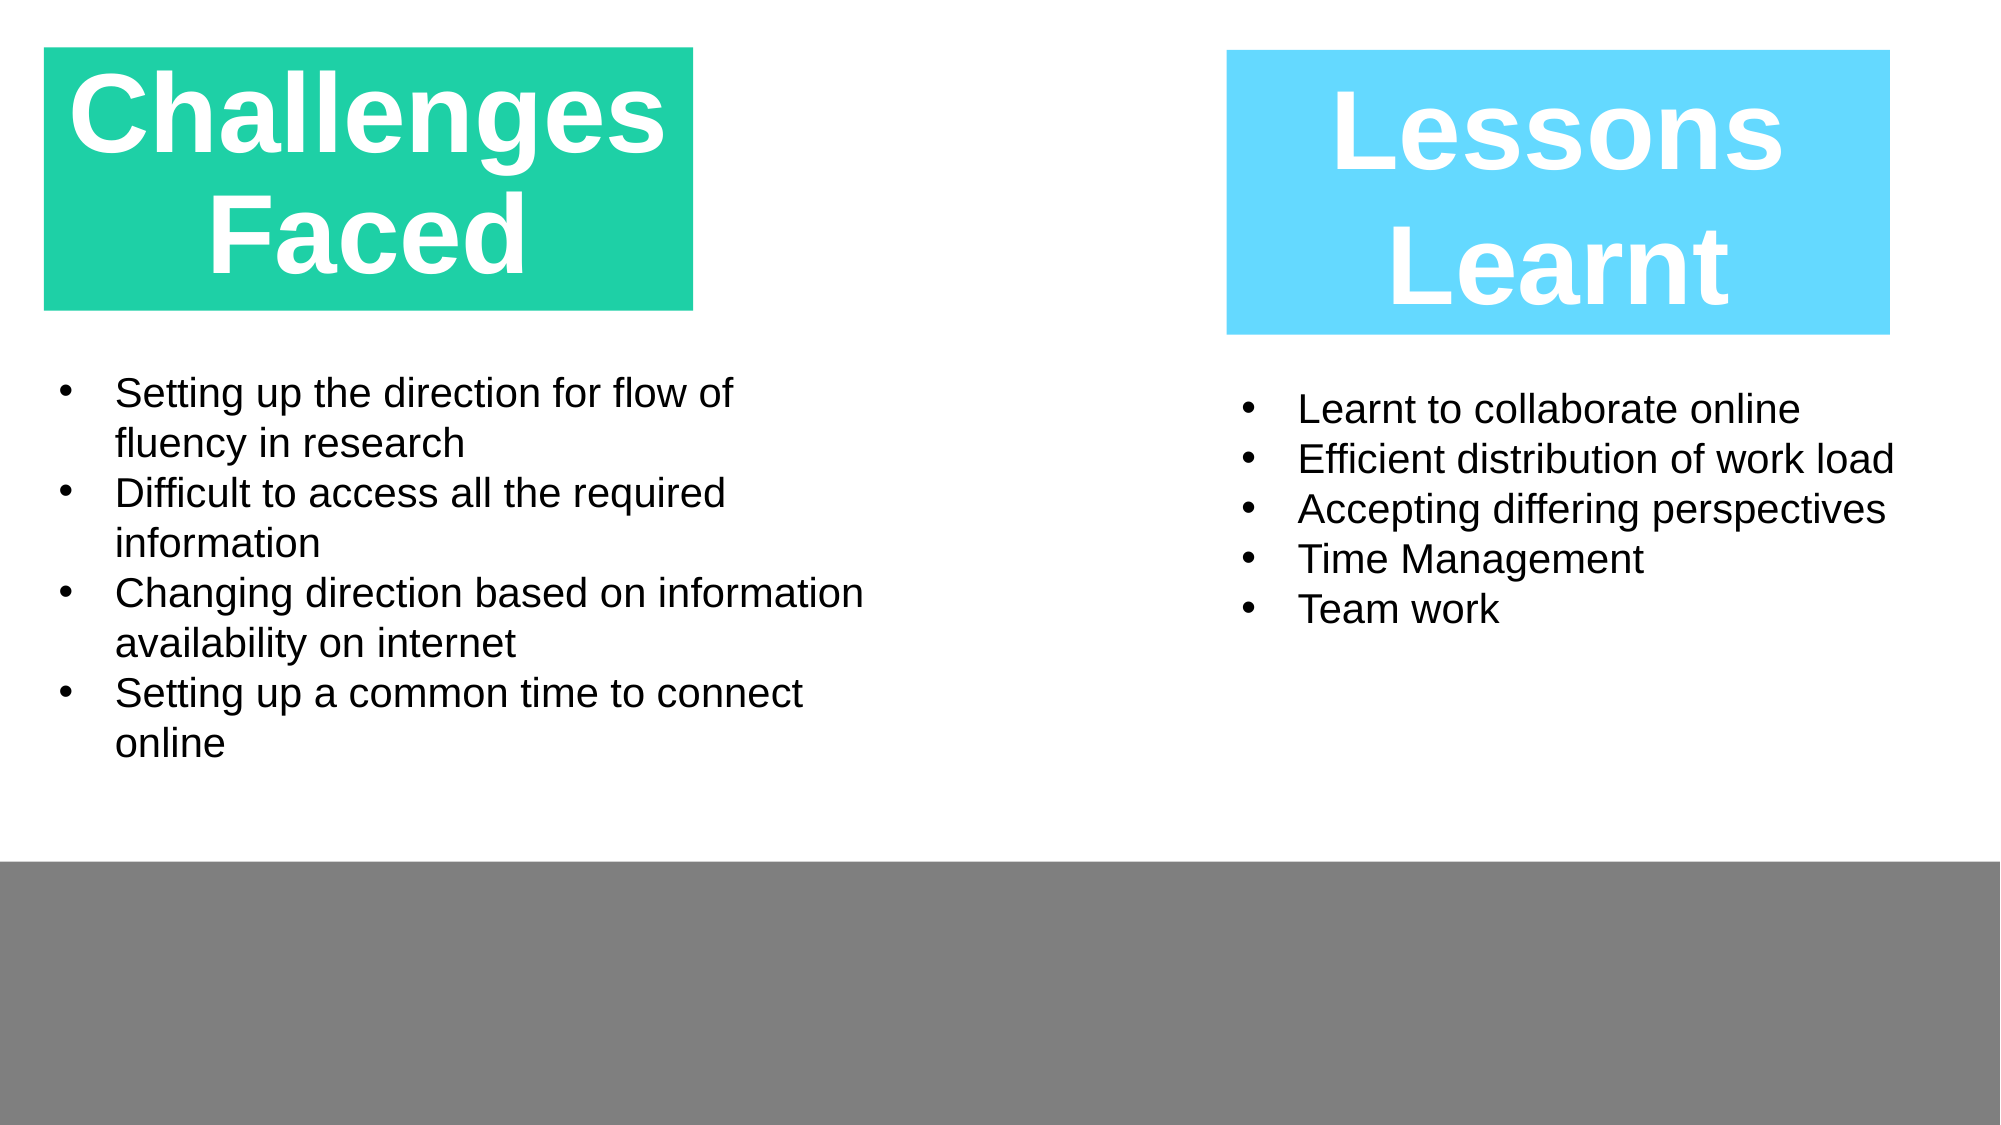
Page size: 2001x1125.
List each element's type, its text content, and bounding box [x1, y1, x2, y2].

text_box Learnt to collaborate online Efficient distribution of work load Accepting differing perspectives Time Management Team work [1226, 374, 1937, 690]
text_box Lessons Learnt [1226, 49, 1890, 335]
text_box [0, 861, 2000, 1125]
text_box Challenges Faced [43, 47, 694, 311]
text_box Setting up the direction for flow of fluency in research Difficult to access all the required information Changing direction based on information availability on internet Setting up a common time to connect online [43, 358, 882, 774]
